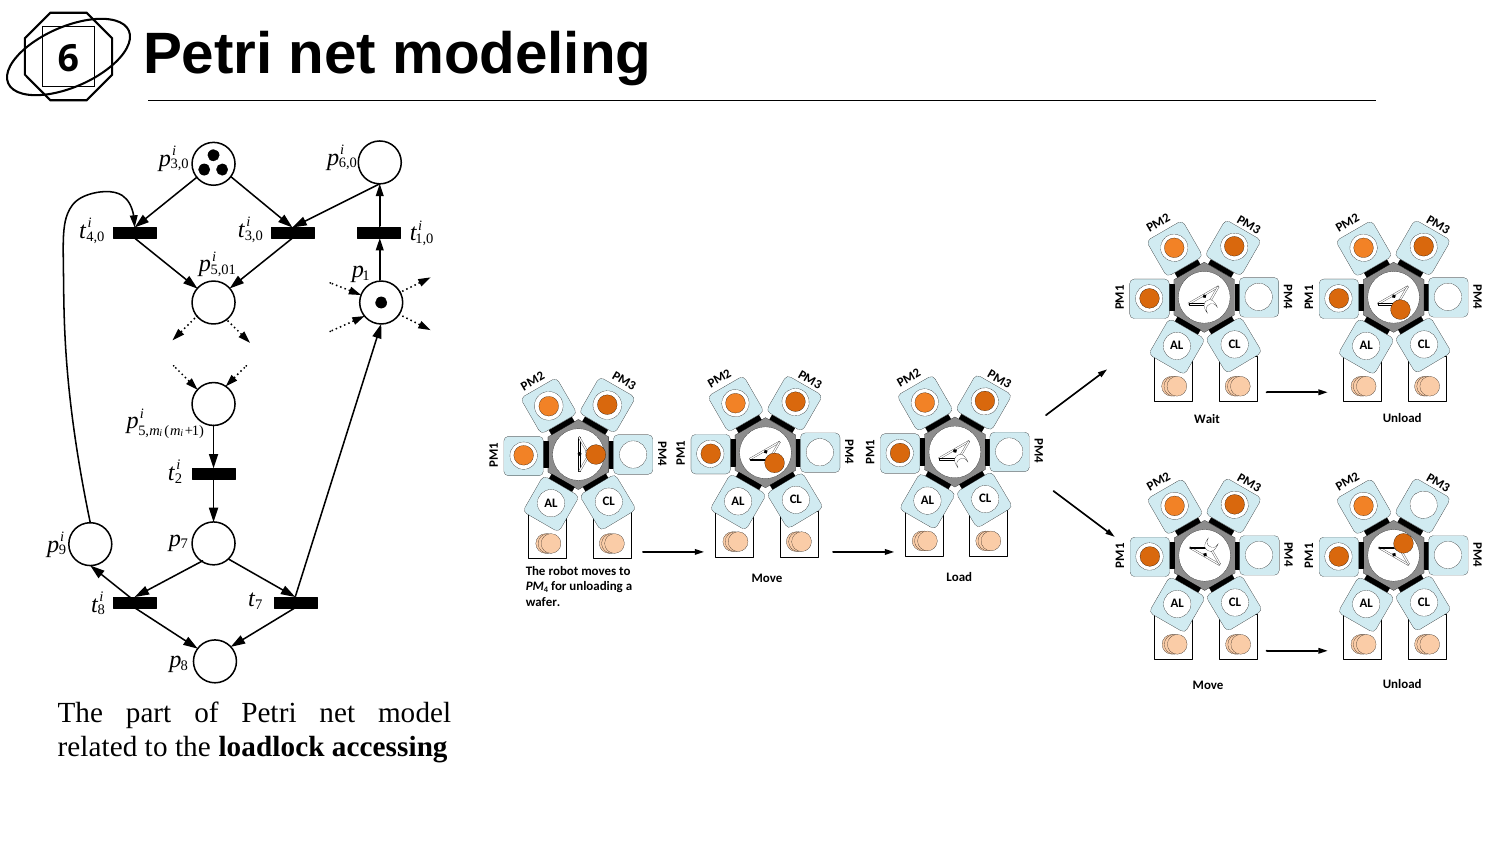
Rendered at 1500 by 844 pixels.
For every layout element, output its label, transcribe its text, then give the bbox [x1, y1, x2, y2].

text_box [485, 209, 1486, 705]
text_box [42, 138, 445, 686]
text_box Petri net modeling [135, 0, 986, 101]
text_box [2, 12, 135, 101]
text_box The part of Petri net model related to the loadlock accessing [42, 685, 467, 771]
